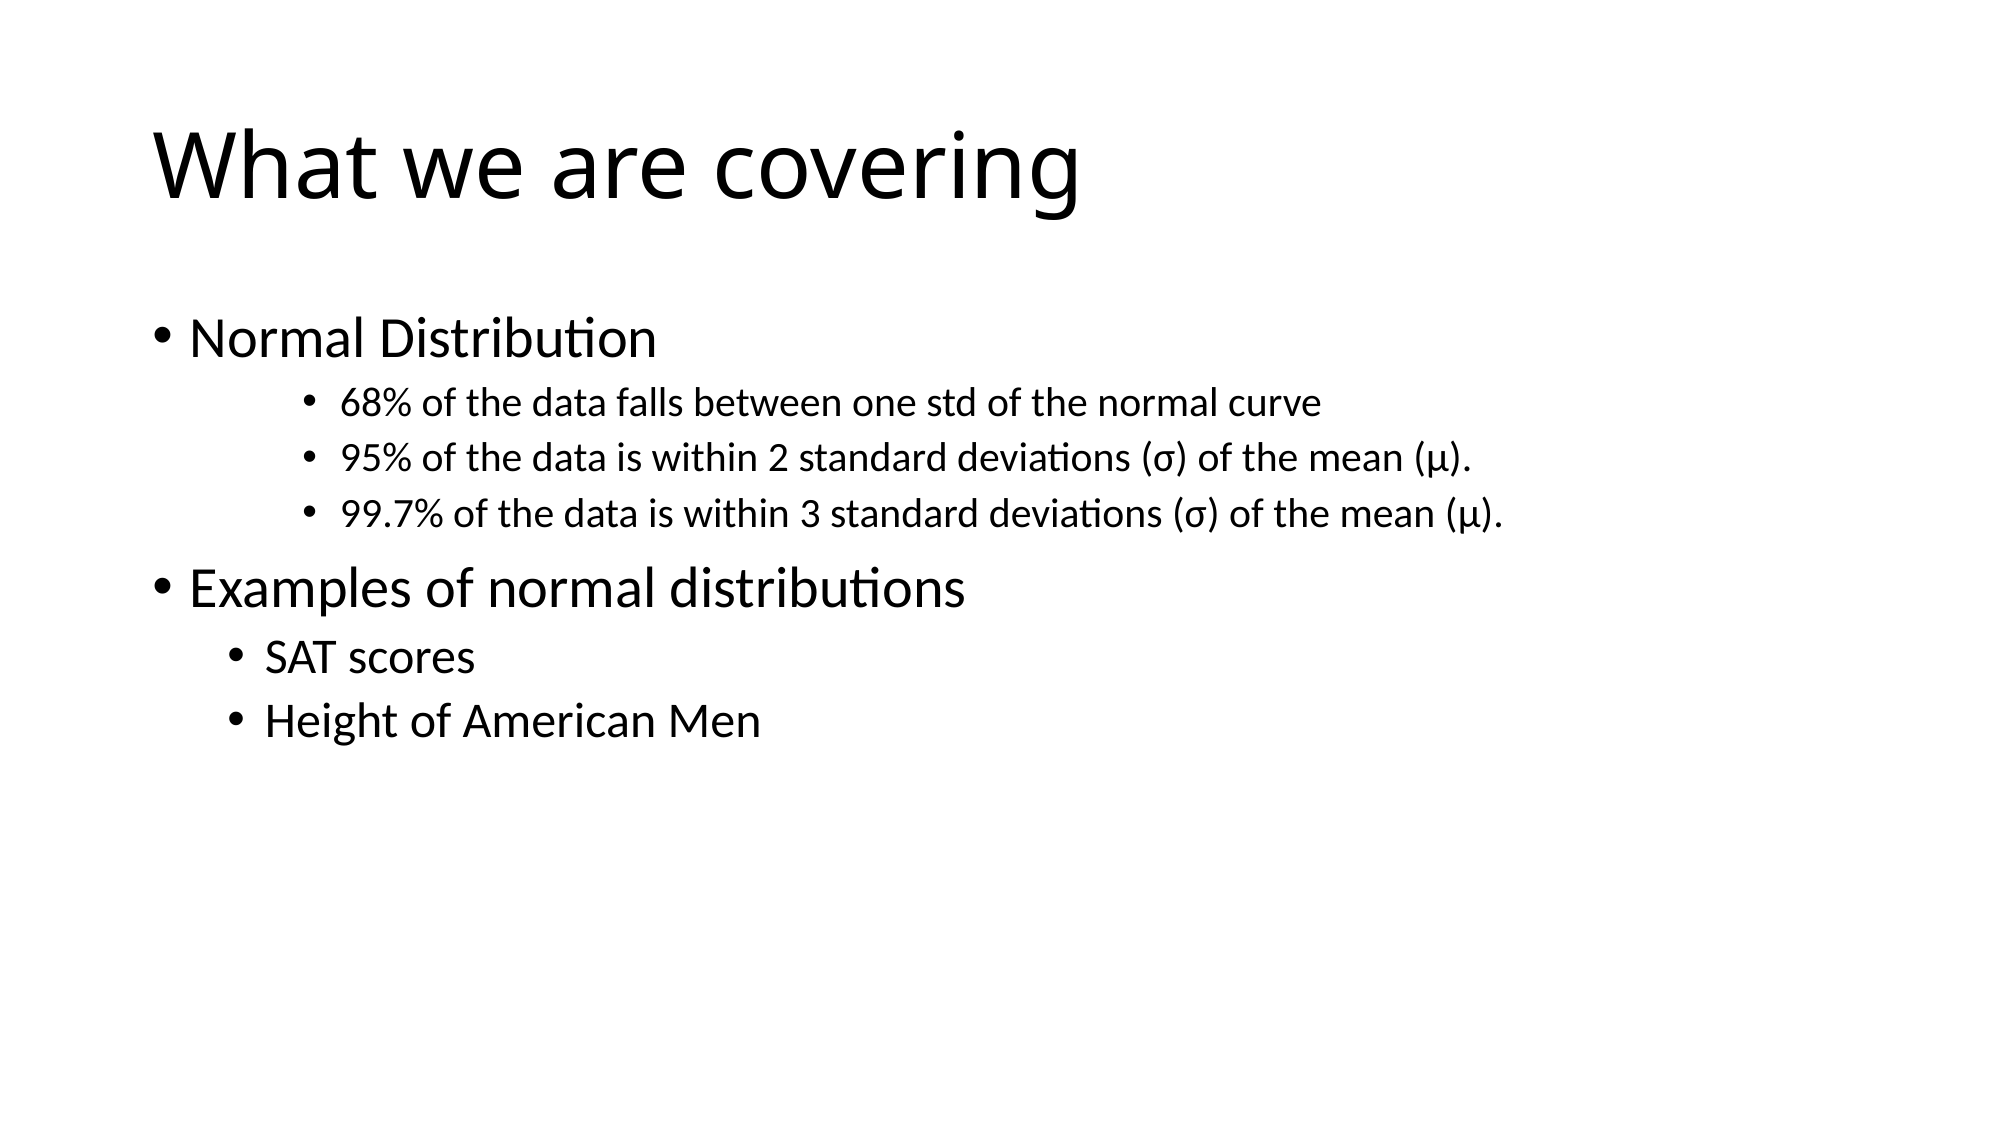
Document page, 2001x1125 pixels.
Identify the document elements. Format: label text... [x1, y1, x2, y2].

title What we are covering [137, 59, 1863, 278]
list Normal Distribution 68% of the data falls between one std of the normal curve 95% of the data is within 2 standard deviations (σ) of the mean (μ). 99.7% of the data is within 3 standard deviations (σ) of the mean (μ). Examples of normal distributions SAT scores Height of American Men [137, 299, 1863, 1014]
